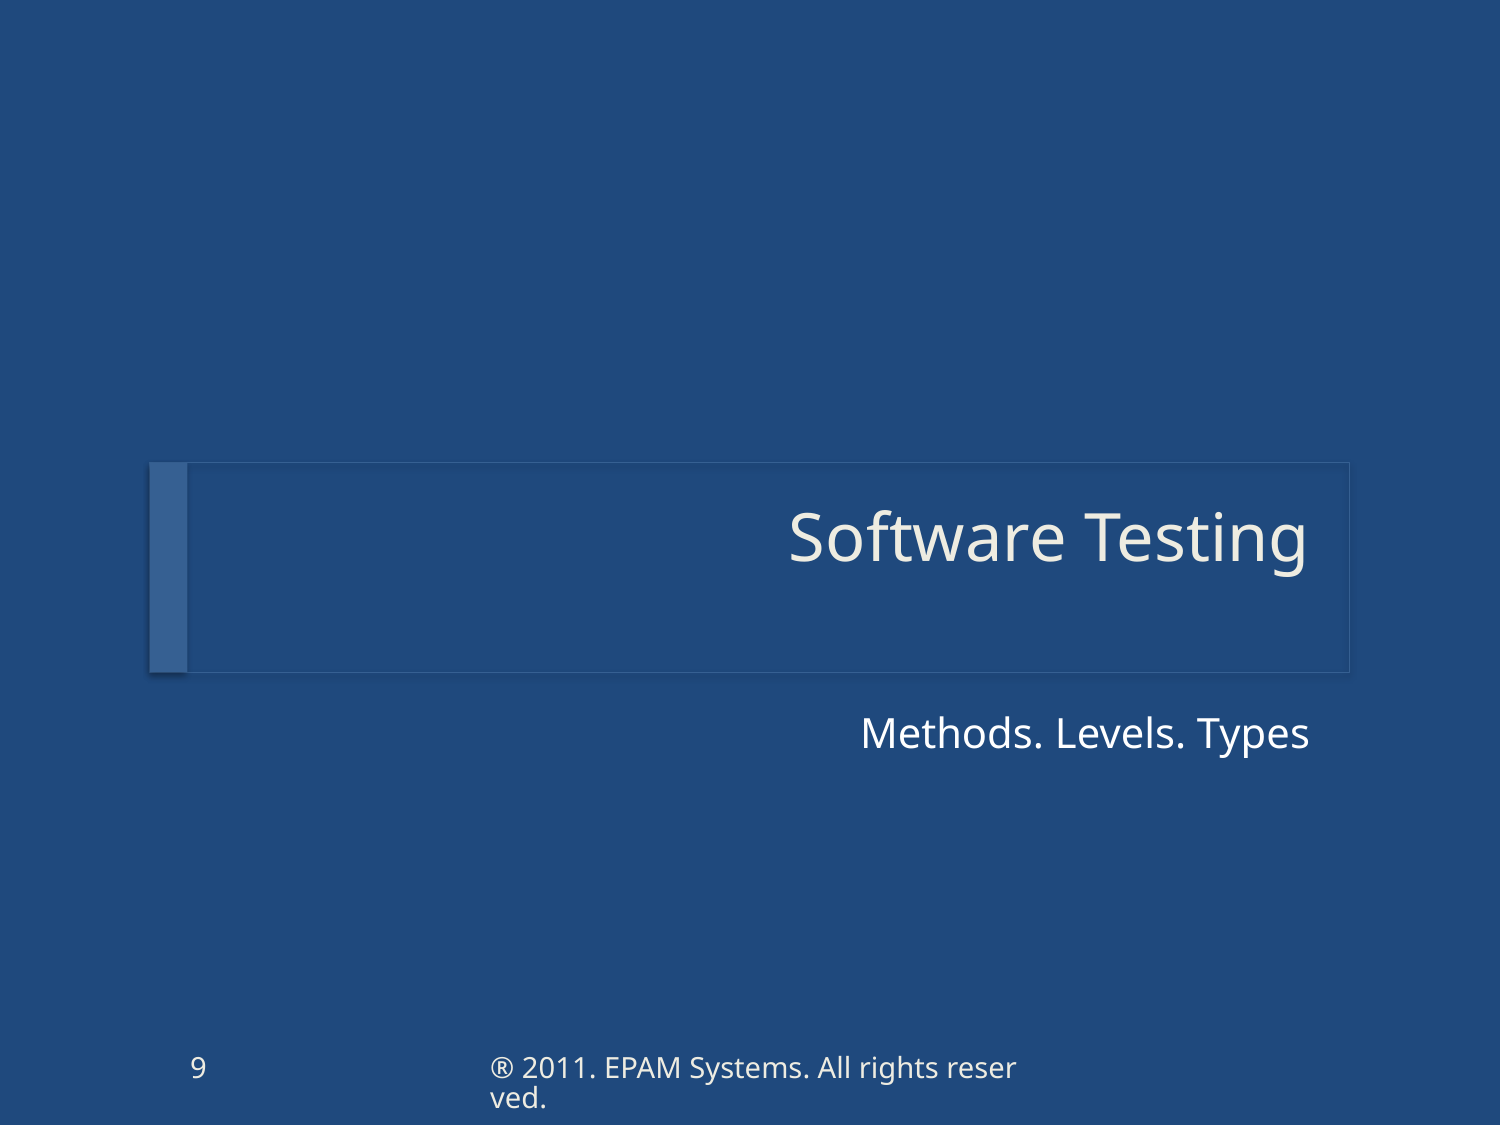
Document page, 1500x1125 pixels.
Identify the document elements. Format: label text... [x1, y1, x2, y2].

title Software Testing [200, 487, 1325, 663]
footer ® 2011. EPAM Systems. All rights reserved. [475, 1042, 1046, 1103]
list Methods. Levels. Types [212, 699, 1325, 888]
slide_number 9 [175, 1042, 425, 1103]
